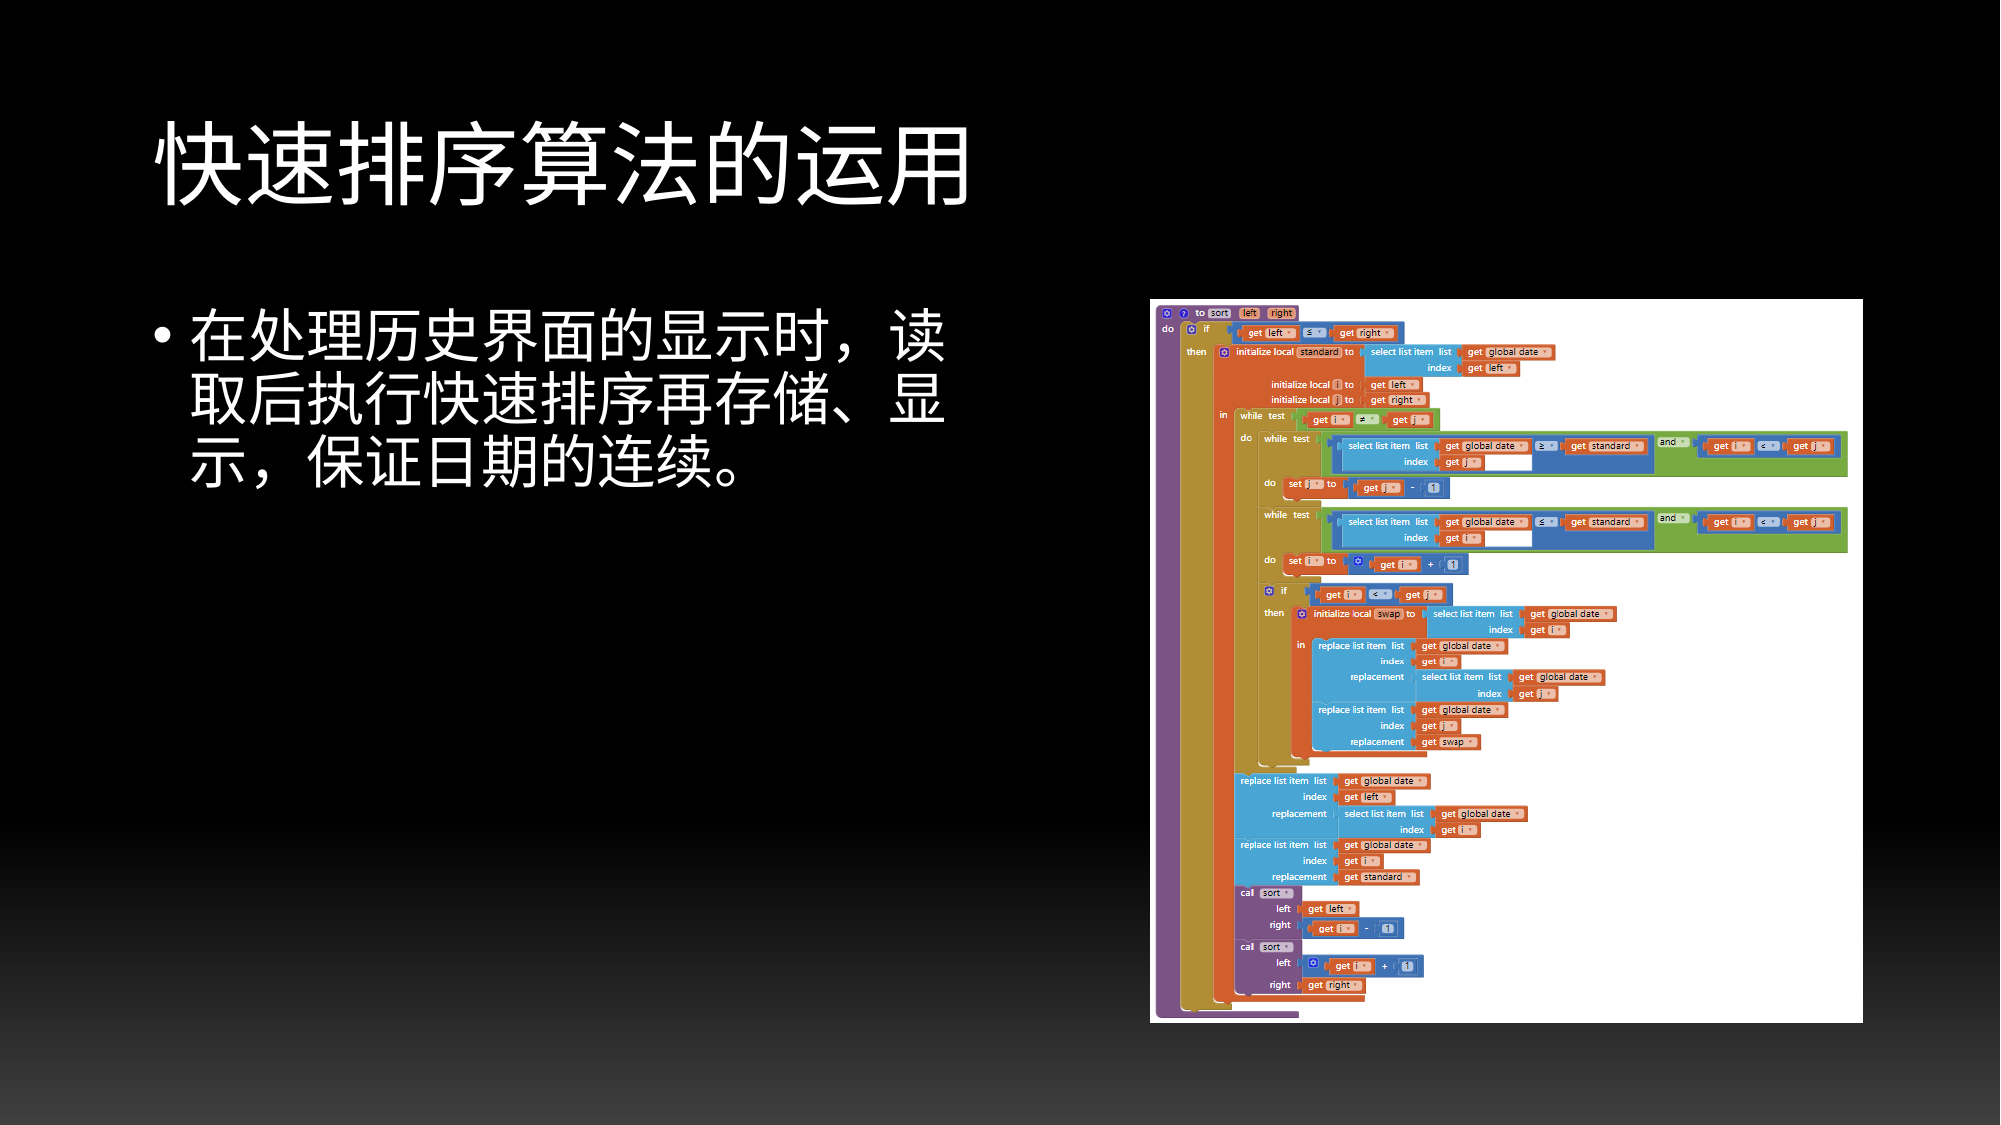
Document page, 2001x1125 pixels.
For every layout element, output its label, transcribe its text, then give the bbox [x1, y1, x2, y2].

title 快速排序算法的运用 [137, 59, 1863, 278]
list 在处理历史界面的显示时，读取后执行快速排序再存储、显示，保证日期的连续。 [137, 299, 989, 1014]
picture [1150, 299, 1863, 1023]
